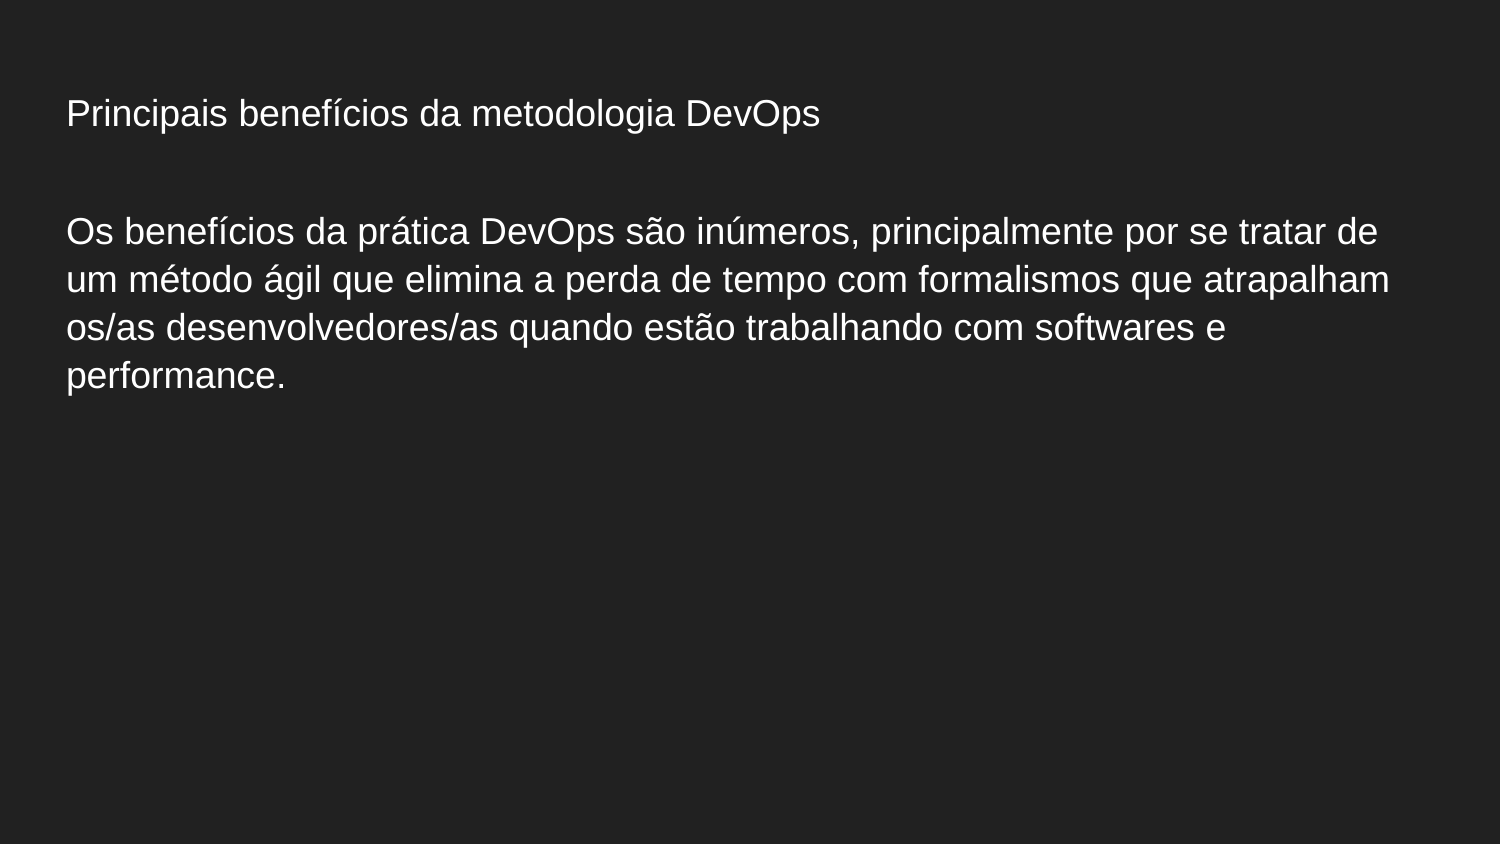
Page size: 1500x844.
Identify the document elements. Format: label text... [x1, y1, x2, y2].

list Os benefícios da prática DevOps são inúmeros, principalmente por se tratar de um método ágil que elimina a perda de tempo com formalismos que atrapalham os/as desenvolvedores/as quando estão trabalhando com softwares e performance. [51, 189, 1449, 750]
title Principais benefícios da metodologia DevOps [51, 72, 1449, 167]
